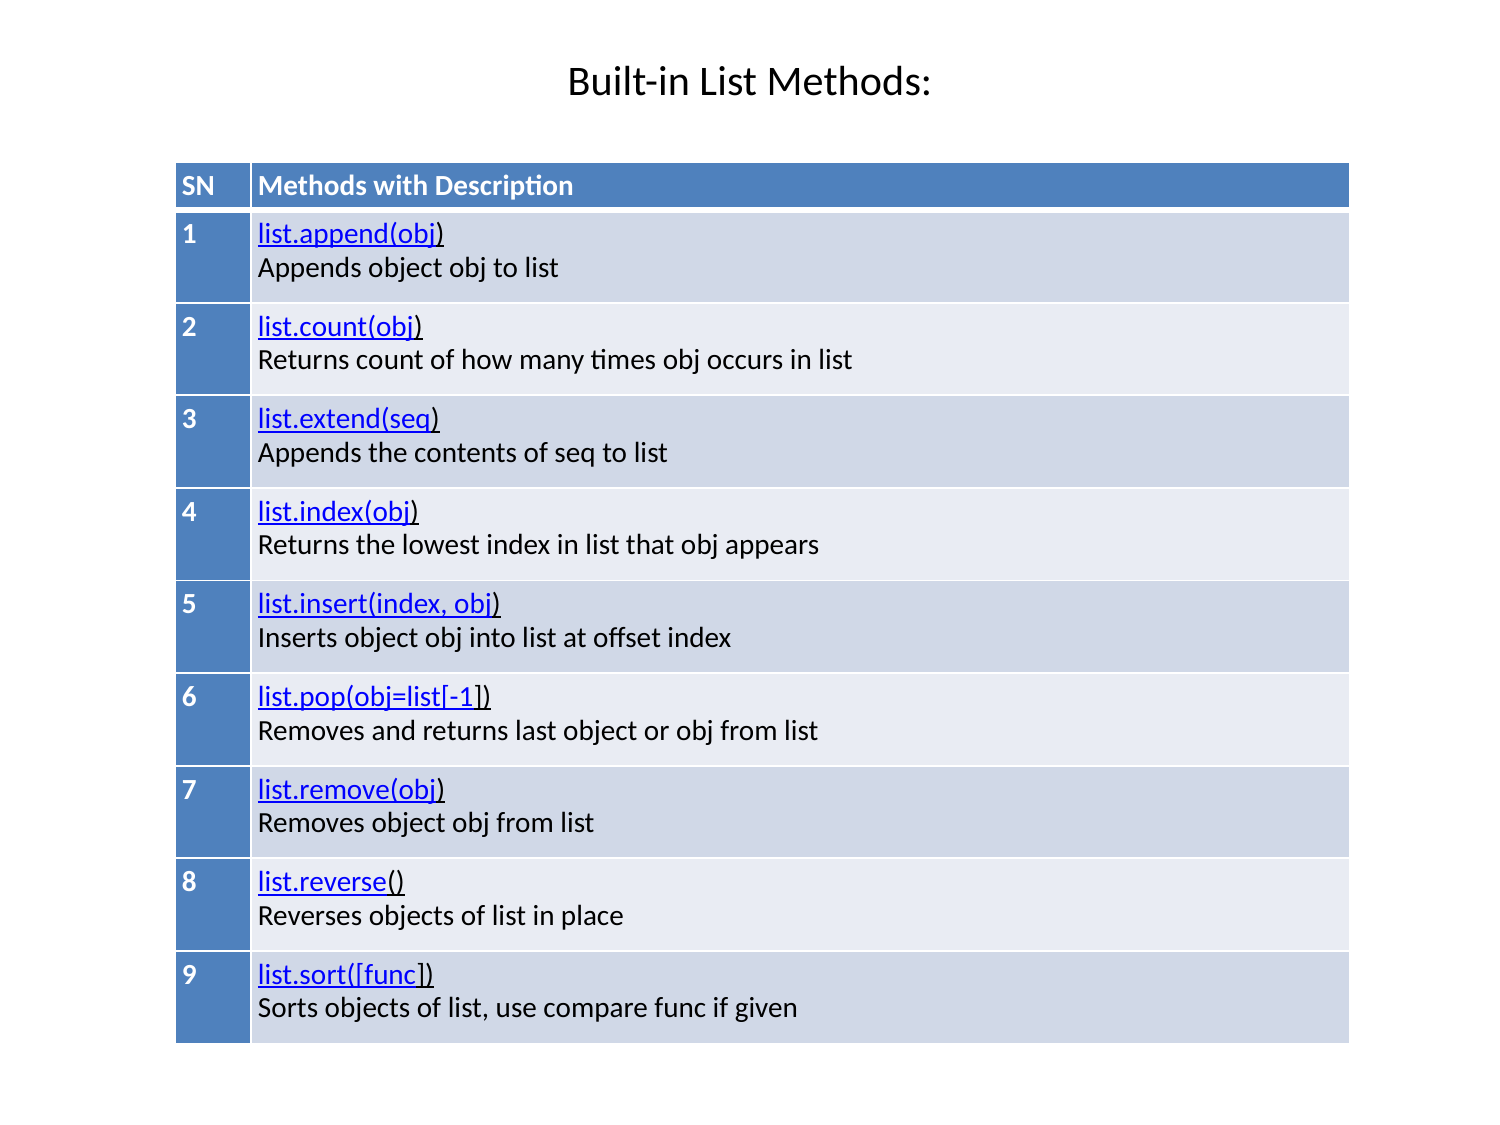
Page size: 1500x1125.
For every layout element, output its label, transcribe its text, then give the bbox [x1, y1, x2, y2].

table_cell 7 [176, 767, 250, 857]
table_cell list.remove(obj) Removes object obj from list [252, 767, 1349, 857]
table_cell 1 [176, 213, 250, 302]
table_cell list.sort([func]) Sorts objects of list, use compare func if given [252, 952, 1349, 1043]
table_cell 6 [176, 674, 250, 765]
table_cell 4 [176, 489, 250, 580]
table_cell list.insert(index, obj) Inserts object obj into list at offset index [252, 581, 1349, 672]
table_cell 9 [176, 952, 250, 1043]
table_cell list.extend(seq) Appends the contents of seq to list [252, 396, 1349, 487]
table_header SN [176, 163, 250, 207]
table_cell list.index(obj) Returns the lowest index in list that obj appears [252, 489, 1349, 580]
table_cell list.pop(obj=list[-1]) Removes and returns last object or obj from list [252, 674, 1349, 765]
table_cell 2 [176, 304, 250, 394]
table_cell 8 [176, 859, 250, 950]
table_cell 5 [176, 581, 250, 672]
table_cell list.reverse() Reverses objects of list in place [252, 859, 1349, 950]
title Built-in List Methods: [75, 45, 1425, 163]
table_cell 3 [176, 396, 250, 487]
table_cell list.count(obj) Returns count of how many times obj occurs in list [252, 304, 1349, 394]
table_cell list.append(obj) Appends object obj to list [252, 213, 1349, 302]
table_header Methods with Description [252, 163, 1349, 207]
